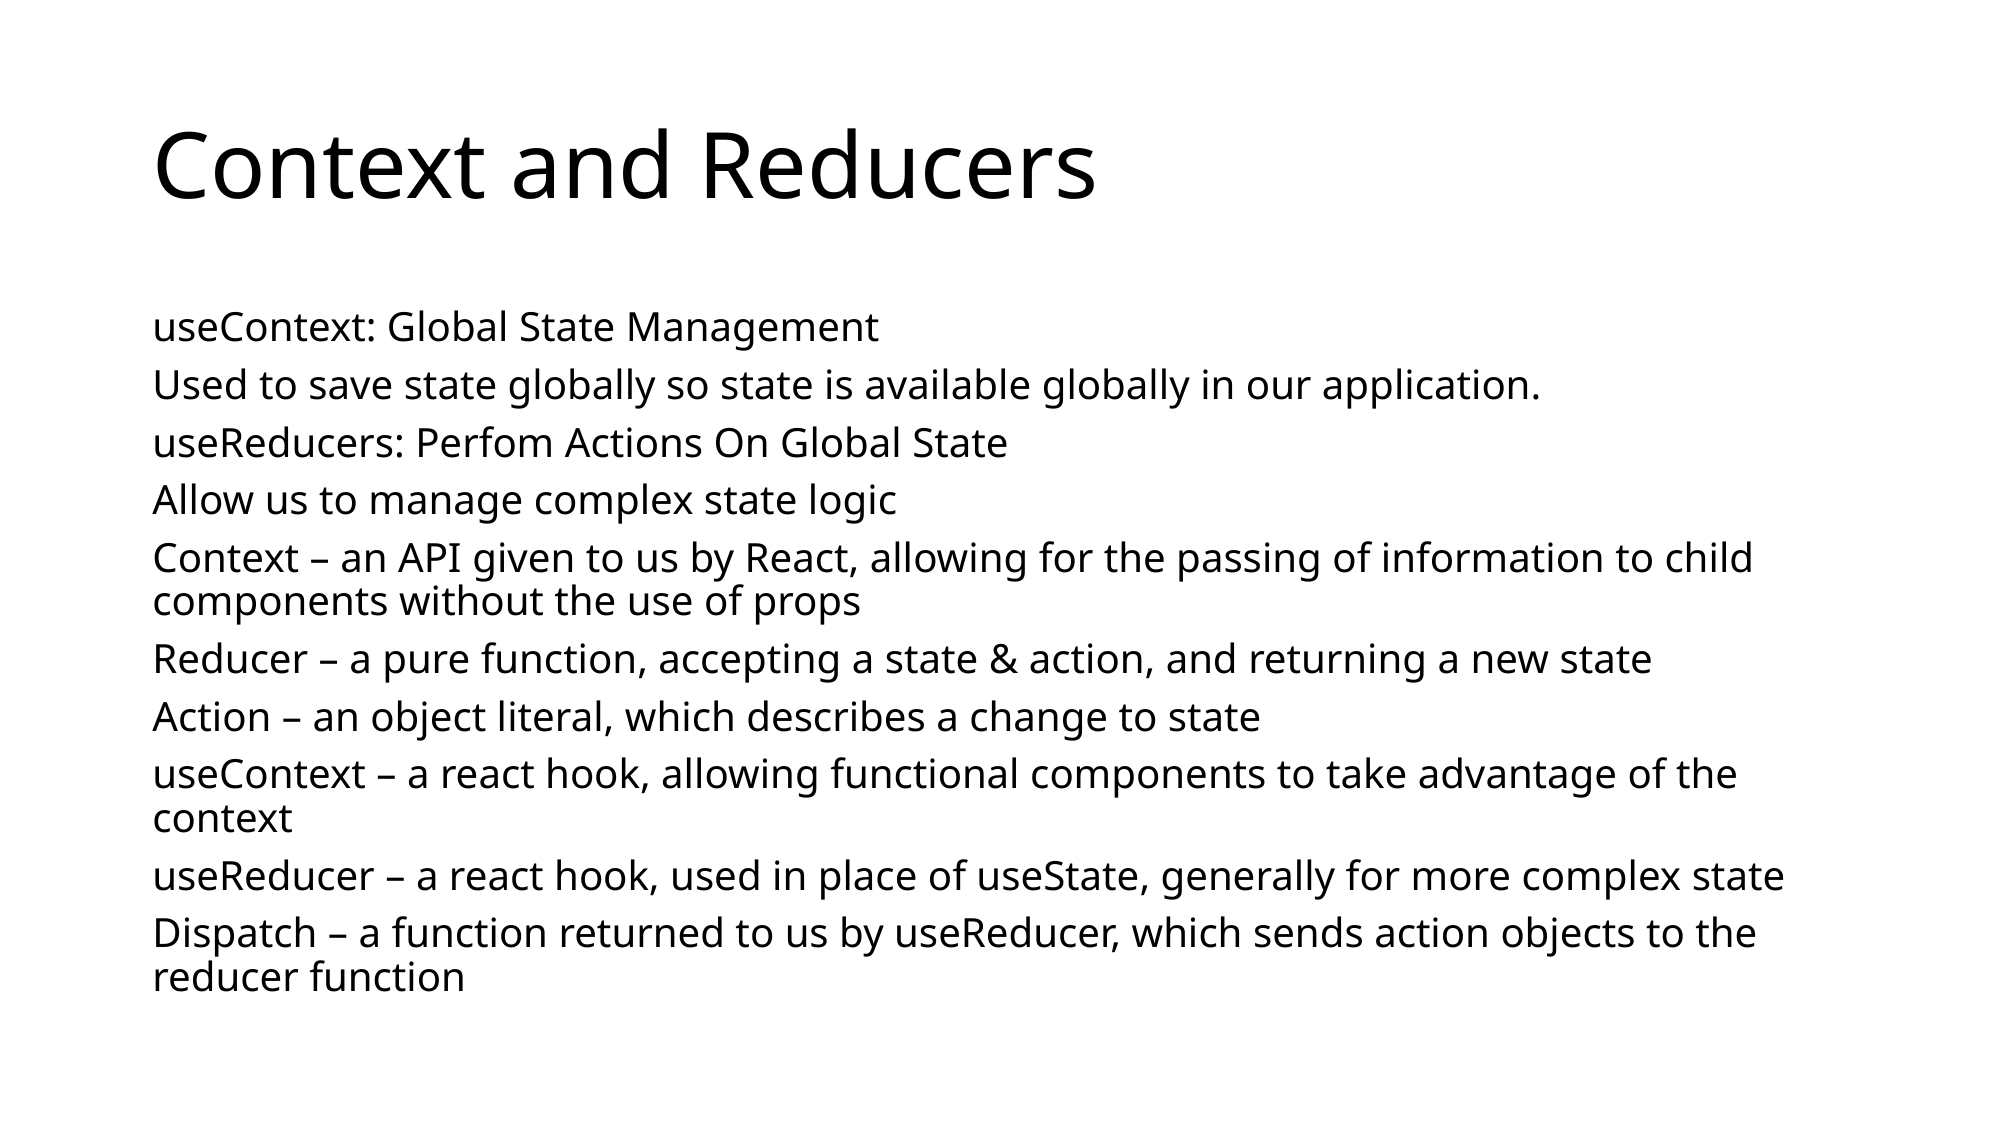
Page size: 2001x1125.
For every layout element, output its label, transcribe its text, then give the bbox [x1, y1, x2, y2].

list useContext: Global State Management Used to save state globally so state is available globally in our application. useReducers: Perfom Actions On Global State Allow us to manage complex state logic Context – an API given to us by React, allowing for the passing of information to child components without the use of props Reducer – a pure function, accepting a state & action, and returning a new state Action – an object literal, which describes a change to state useContext – a react hook, allowing functional components to take advantage of the context useReducer – a react hook, used in place of useState, generally for more complex state Dispatch – a function returned to us by useReducer, which sends action objects to the reducer function [137, 299, 1863, 1014]
title Context and Reducers [137, 59, 1863, 278]
